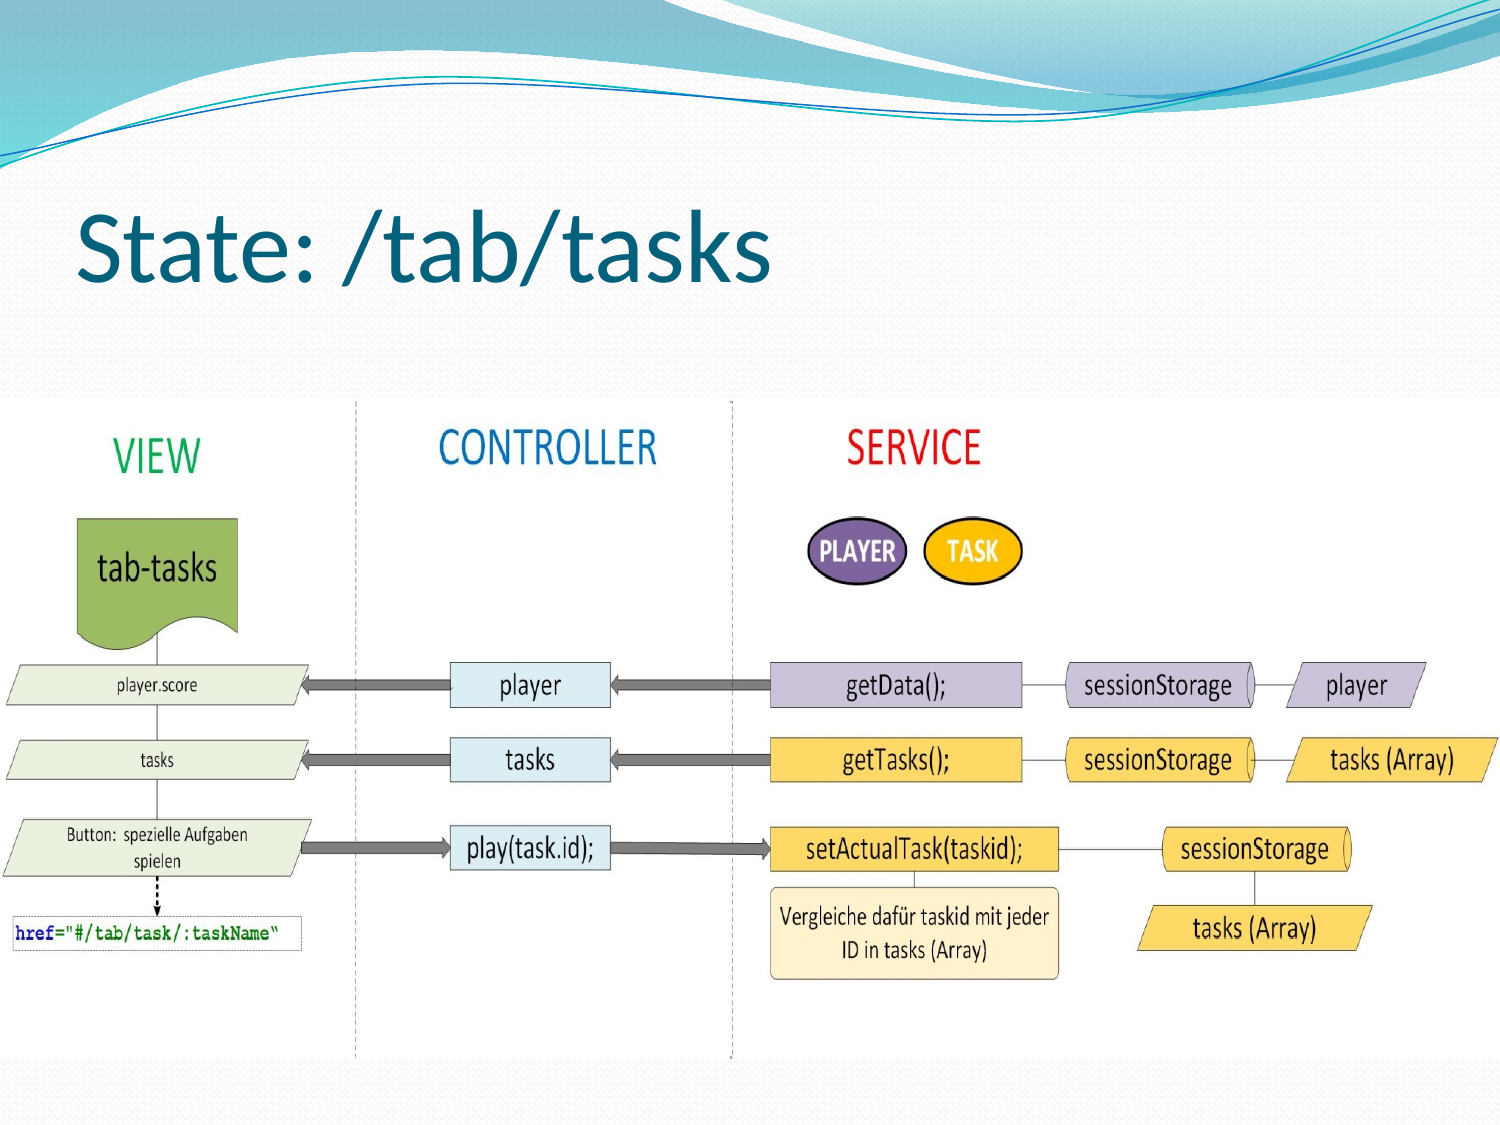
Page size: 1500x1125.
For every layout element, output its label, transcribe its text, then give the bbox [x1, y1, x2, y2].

title State: /tab/tasks [75, 115, 1425, 303]
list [0, 396, 1500, 1059]
